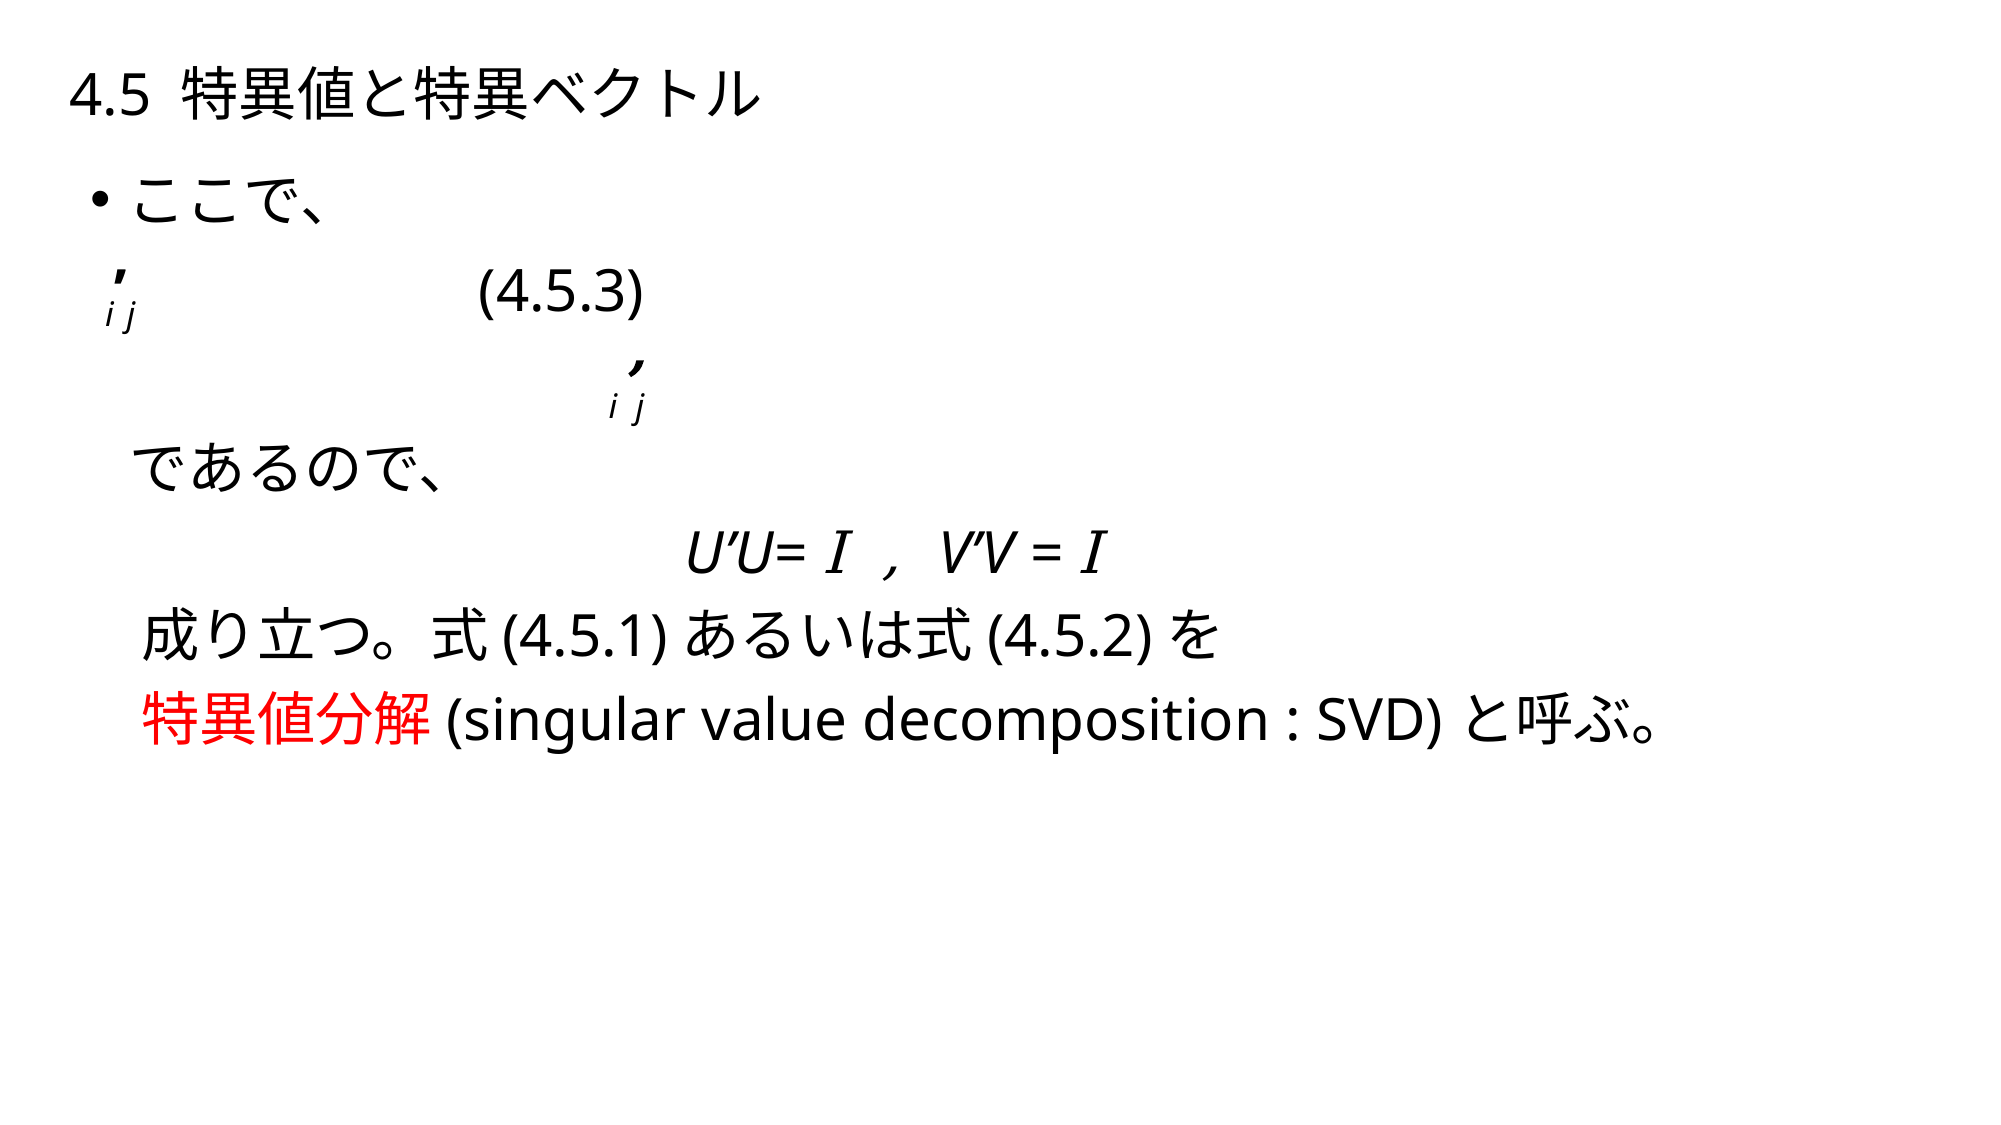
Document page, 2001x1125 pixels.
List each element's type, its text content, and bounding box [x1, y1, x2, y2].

title 4.5 特異値と特異ベクトル [54, 30, 796, 164]
